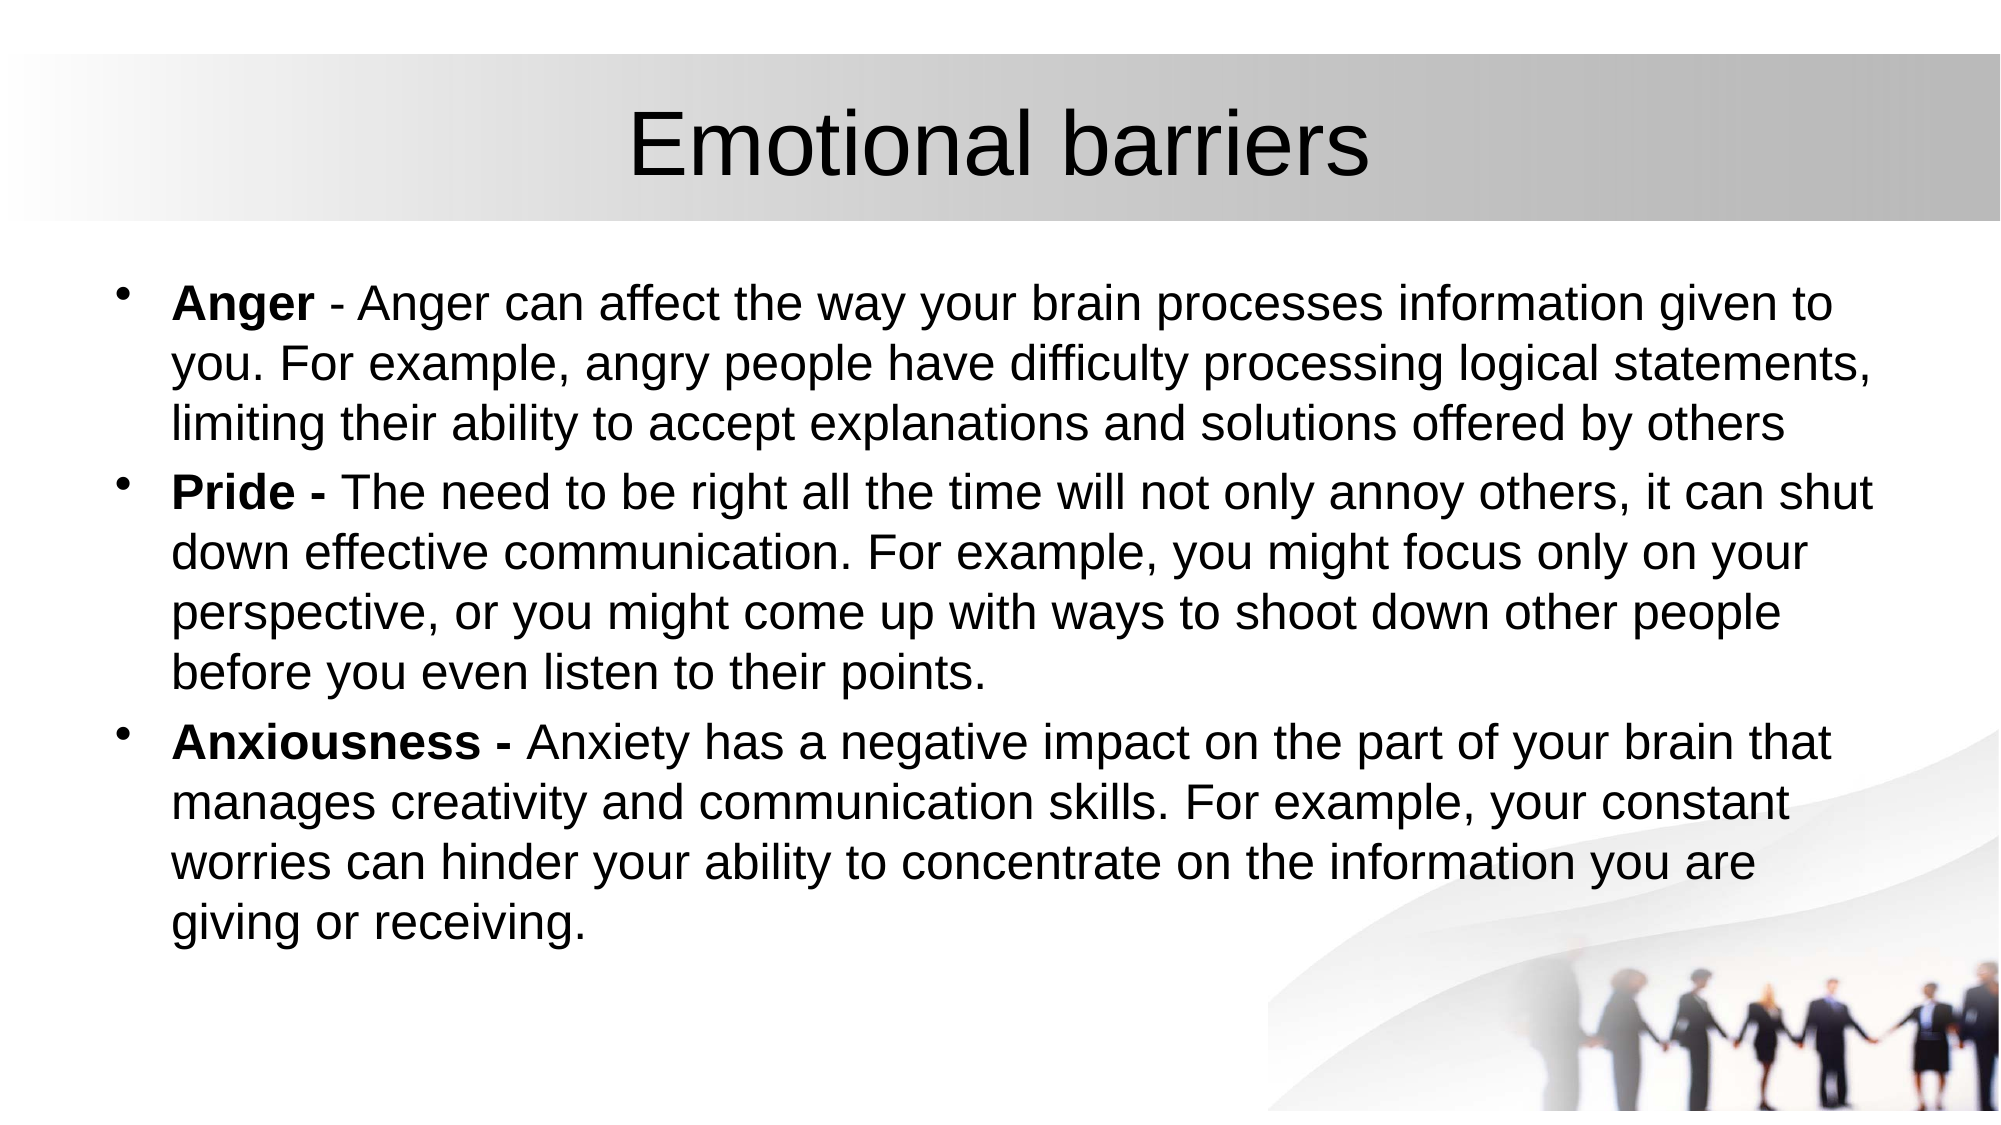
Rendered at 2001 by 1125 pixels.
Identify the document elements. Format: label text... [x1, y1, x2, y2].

title Emotional barriers [99, 44, 1901, 233]
list Anger - Anger can affect the way your brain processes information given to you. For example, angry people have difficulty processing logical statements, limiting their ability to accept explanations and solutions offered by others Pride - The need to be right all the time will not only annoy others, it can shut down effective communication. For example, you might focus only on your perspective, or you might come up with ways to shoot down other people before you even listen to their points. Anxiousness - Anxiety has a negative impact on the part of your brain that manages creativity and communication skills. For example, your constant worries can hinder your ability to concentrate on the information you are giving or receiving. [99, 262, 1901, 1006]
picture [1268, 728, 1999, 1111]
